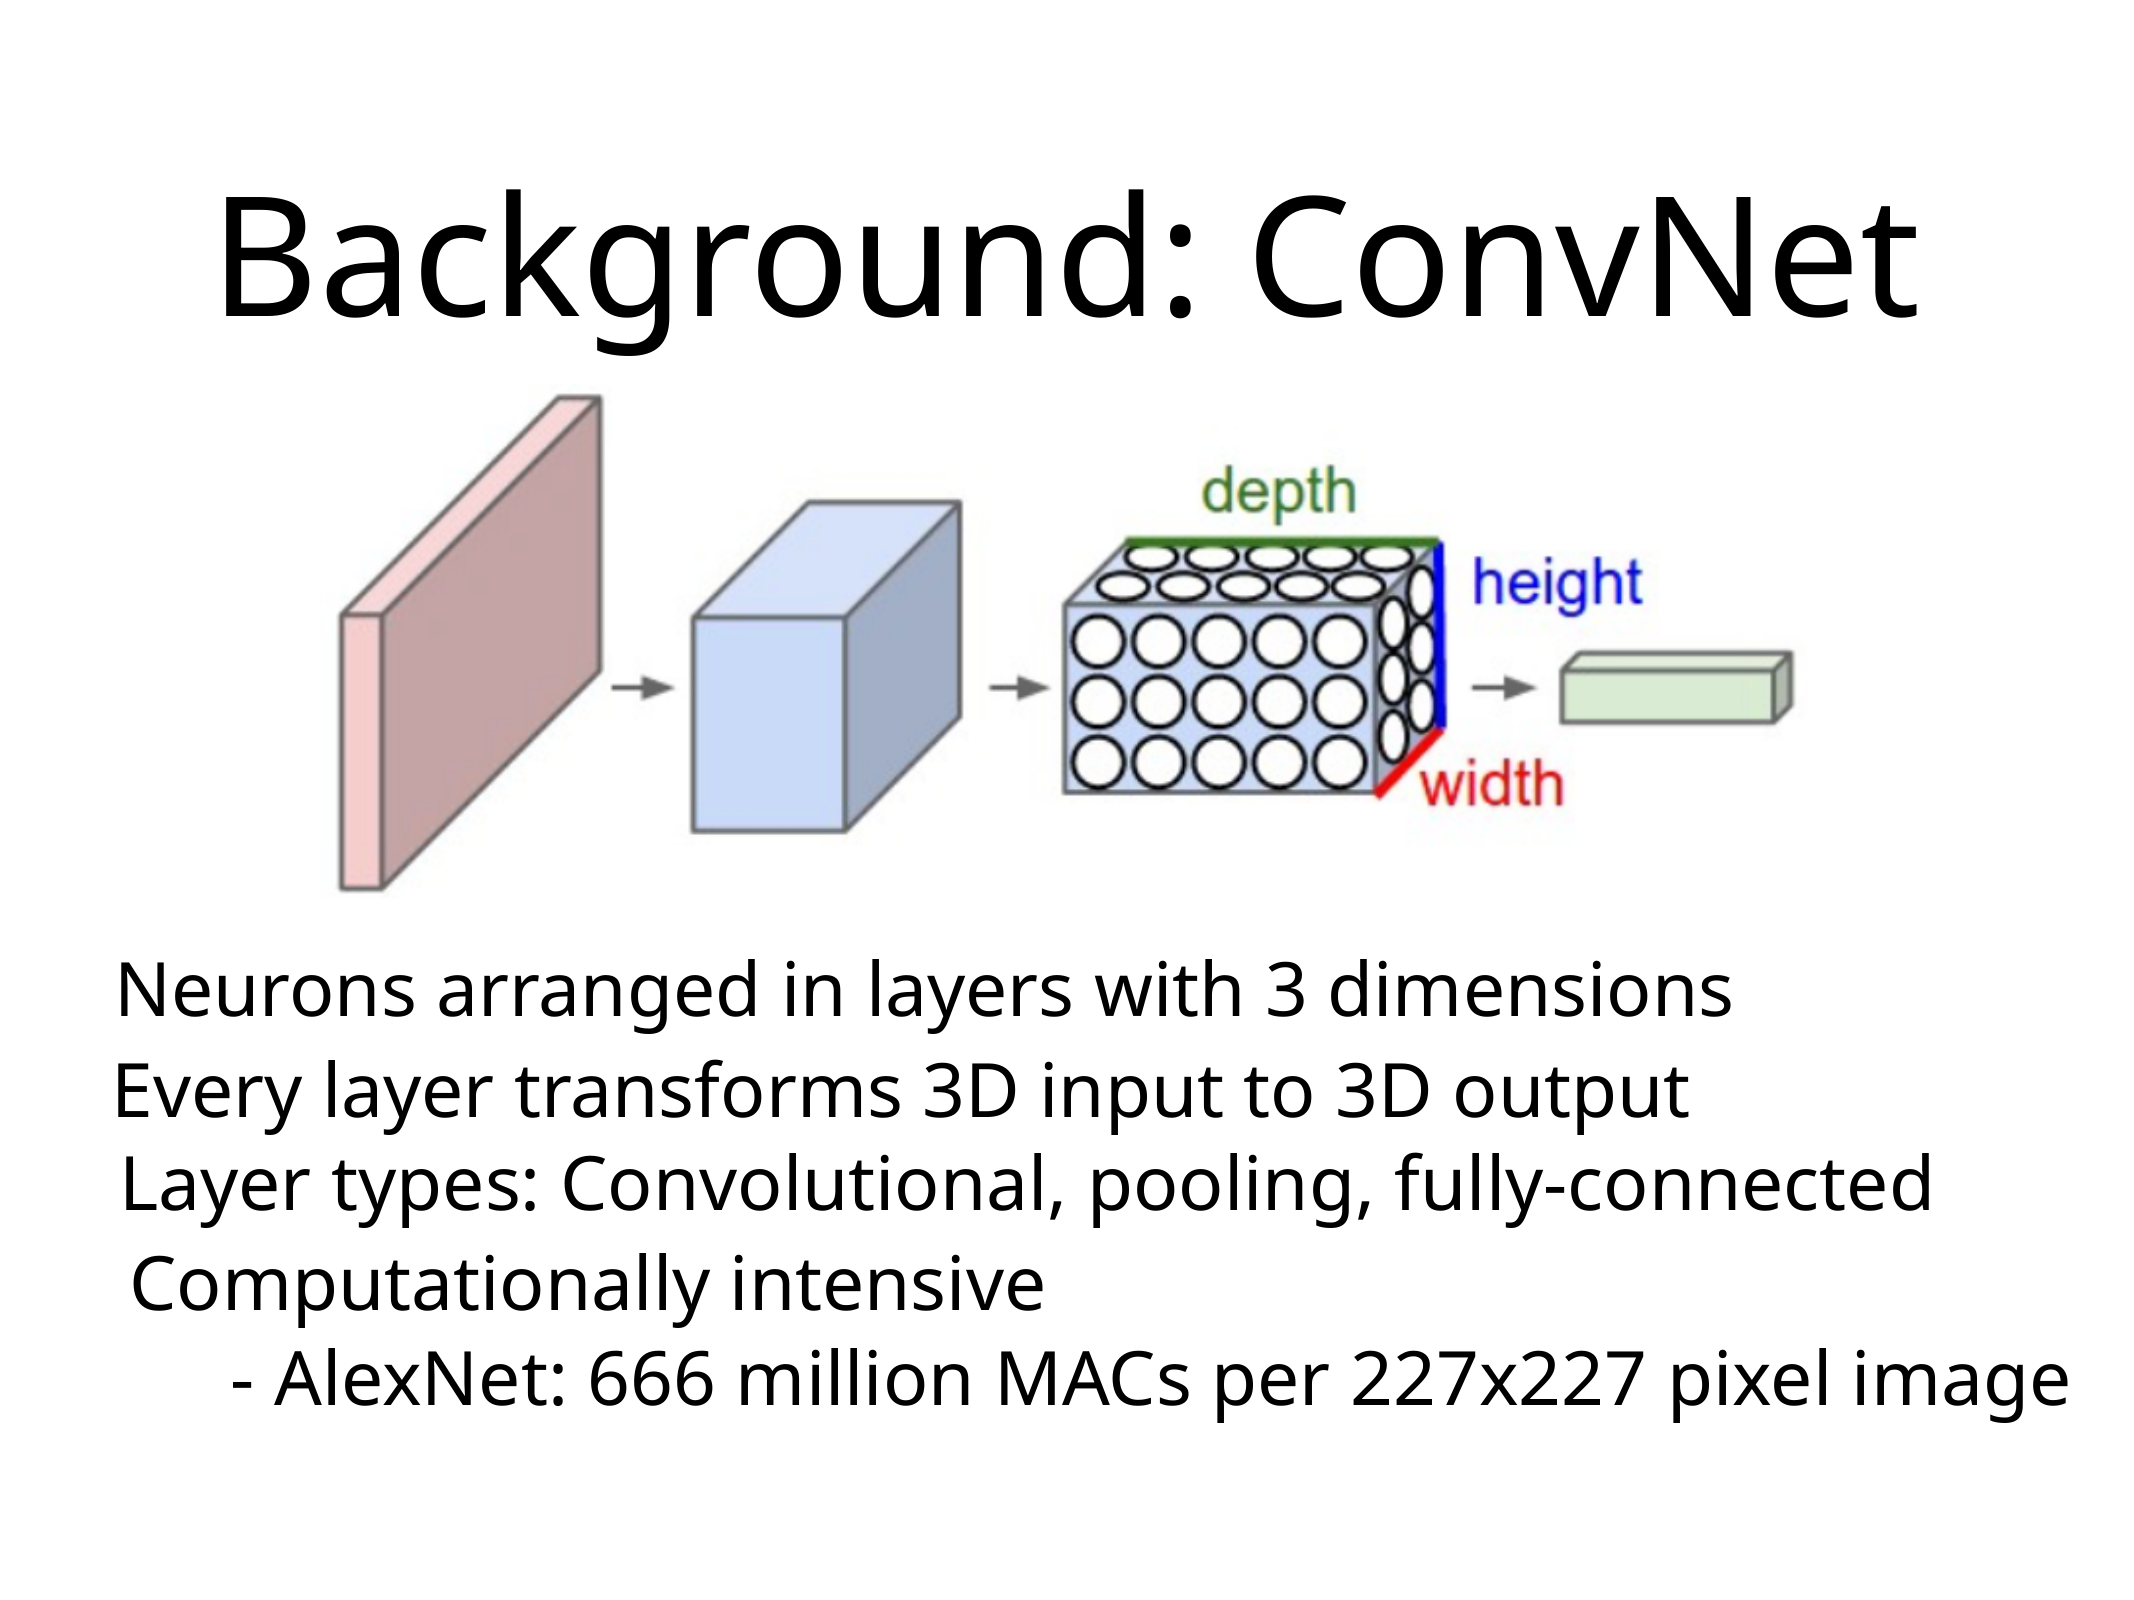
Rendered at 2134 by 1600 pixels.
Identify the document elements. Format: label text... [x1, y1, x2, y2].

text_box Neurons arranged in layers with 3 dimensions [106, 932, 1744, 1040]
title Background: ConvNet [155, 72, 1978, 428]
text_box Every layer transforms 3D input to 3D output [103, 1034, 1701, 1141]
picture [319, 373, 1814, 898]
text_box - AlexNet: 666 million MACs per 227x227 pixel image [222, 1322, 2082, 1429]
text_box Computationally intensive [120, 1235, 1056, 1334]
text_box Layer types: Convolutional, pooling, fully-connected [111, 1127, 1945, 1235]
